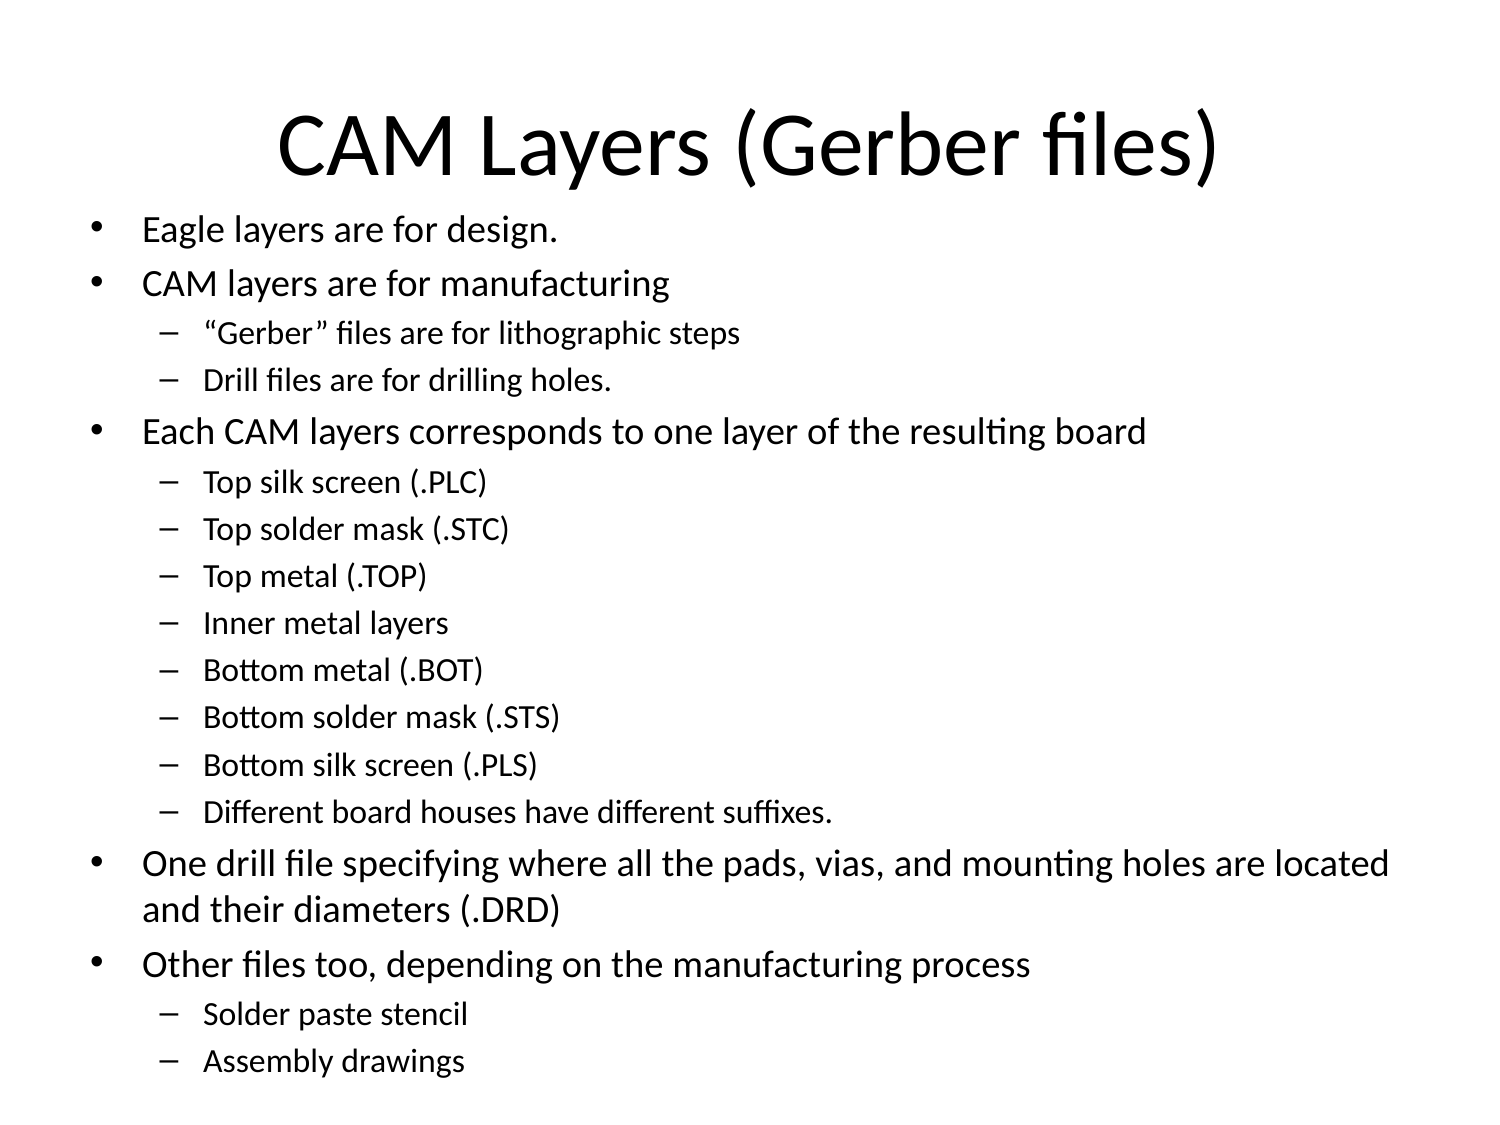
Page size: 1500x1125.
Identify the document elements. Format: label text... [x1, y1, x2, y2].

list Eagle layers are for design. CAM layers are for manufacturing “Gerber” files are for lithographic steps Drill files are for drilling holes. Each CAM layers corresponds to one layer of the resulting board Top silk screen (.PLC) Top solder mask (.STC) Top metal (.TOP) Inner metal layers Bottom metal (.BOT) Bottom solder mask (.STS) Bottom silk screen (.PLS) Different board houses have different suffixes. One drill file specifying where all the pads, vias, and mounting holes are located and their diameters (.DRD) Other files too, depending on the manufacturing process Solder paste stencil Assembly drawings [75, 196, 1425, 1094]
title CAM Layers (Gerber files) [75, 45, 1425, 196]
